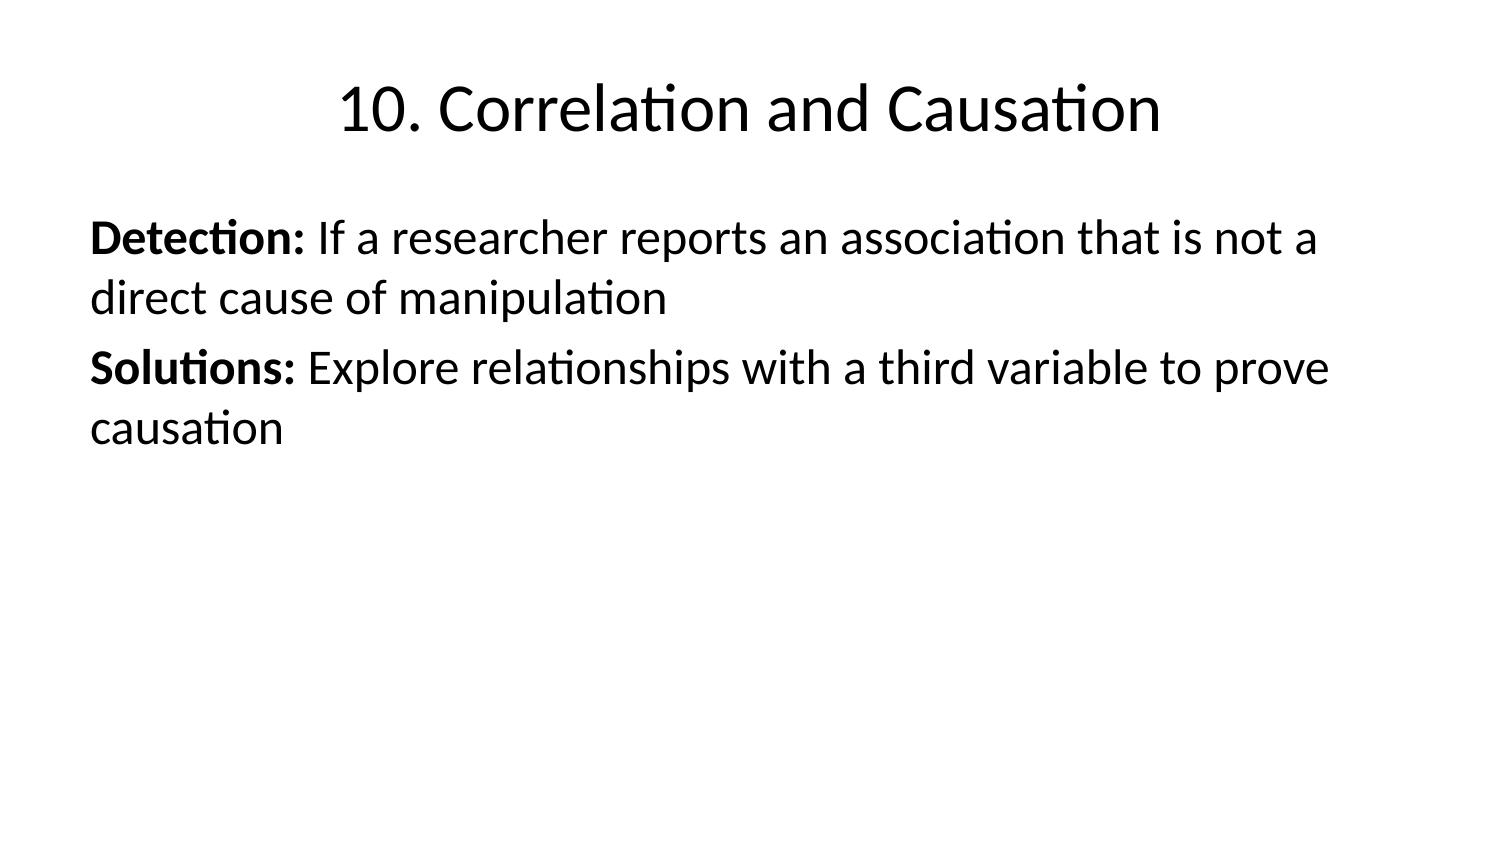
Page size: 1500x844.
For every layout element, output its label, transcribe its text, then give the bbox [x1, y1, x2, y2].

list Detection: If a researcher reports an association that is not a direct cause of manipulation Solutions: Explore relationships with a third variable to prove causation [75, 196, 1425, 754]
title 10. Correlation and Causation [75, 33, 1425, 175]
